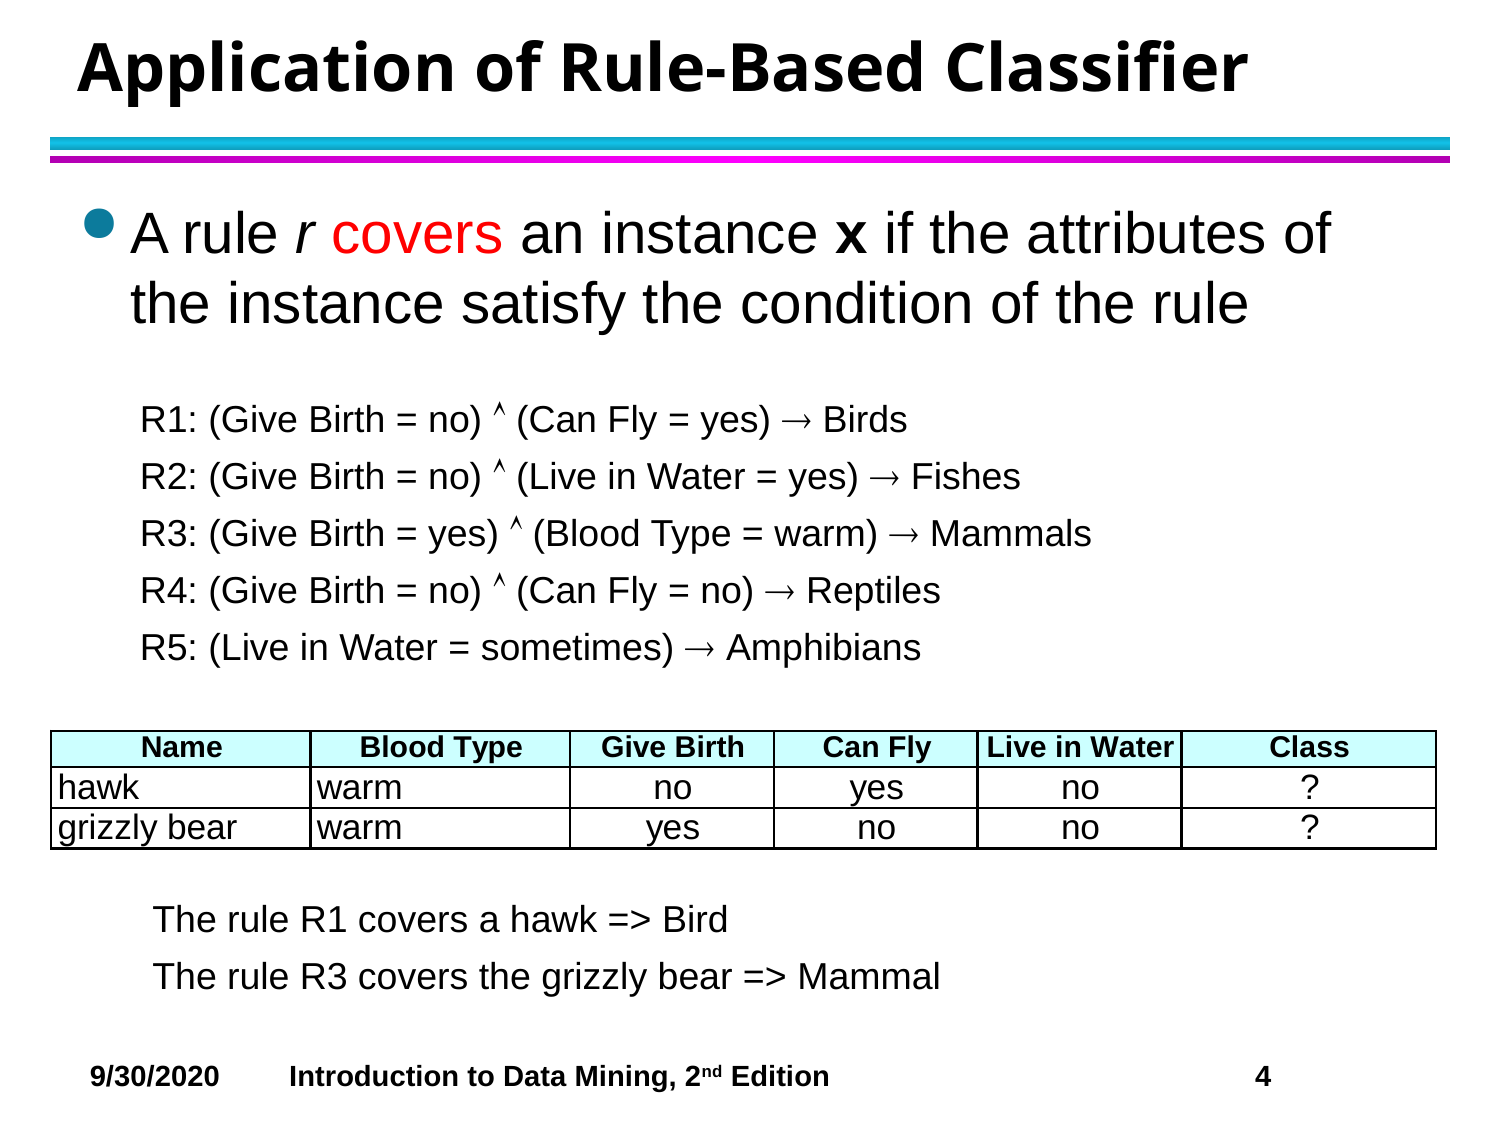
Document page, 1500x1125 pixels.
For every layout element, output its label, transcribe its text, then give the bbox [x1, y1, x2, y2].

text_box R1: (Give Birth = no)  (Can Fly = yes)  Birds R2: (Give Birth = no)  (Live in Water = yes)  Fishes R3: (Give Birth = yes)  (Blood Type = warm)  Mammals R4: (Give Birth = no)  (Can Fly = no)  Reptiles R5: (Live in Water = sometimes)  Amphibians [125, 387, 1363, 688]
list A rule r covers an instance x if the attributes of the instance satisfy the condition of the rule [67, 859, 1432, 1038]
title Application of Rule-Based Classifier [62, 24, 1421, 113]
list A rule r covers an instance x if the attributes of the instance satisfy the condition of the rule [67, 187, 1432, 728]
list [49, 729, 1438, 851]
text_box The rule R1 covers a hawk => Bird The rule R3 covers the grizzly bear => Mammal [137, 887, 1350, 1038]
